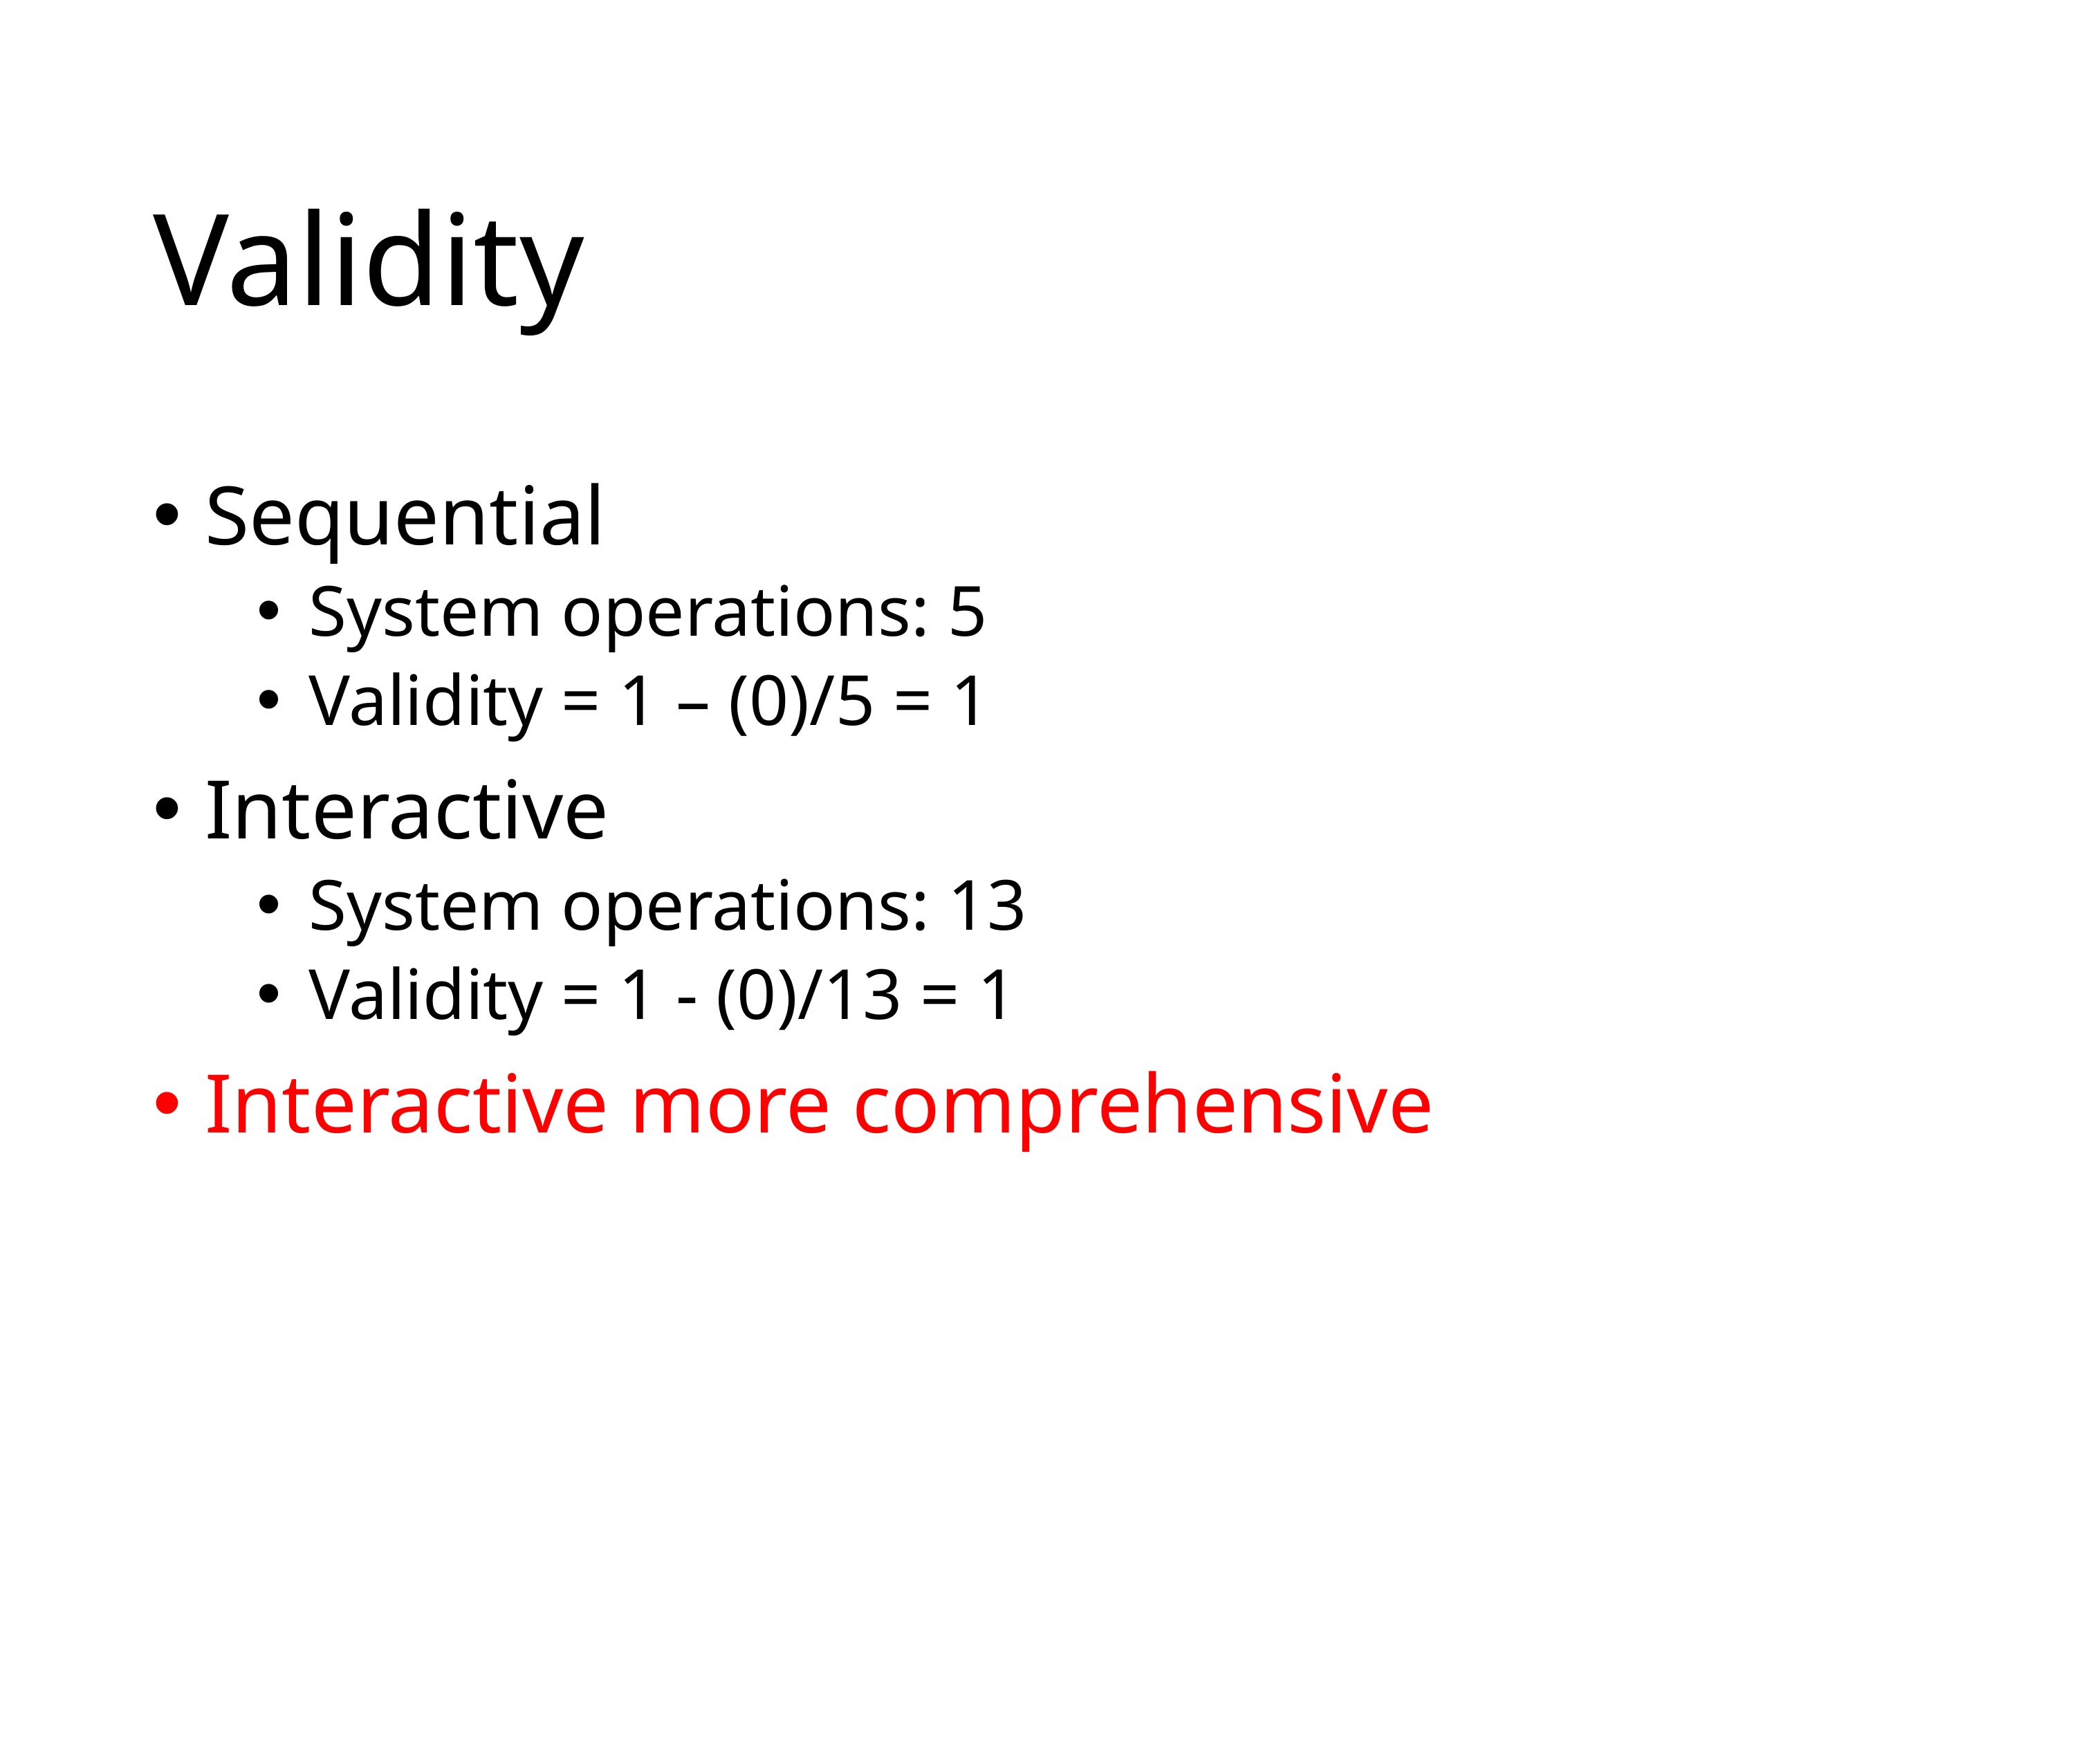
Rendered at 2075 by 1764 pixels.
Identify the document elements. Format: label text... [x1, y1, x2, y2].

title Validity [142, 93, 1933, 435]
list Sequential System operations: 5 Validity = 1 – (0)/5 = 1 Interactive System operations: 13 Validity = 1 - (0)/13 = 1 Interactive more comprehensive [142, 469, 1933, 1589]
